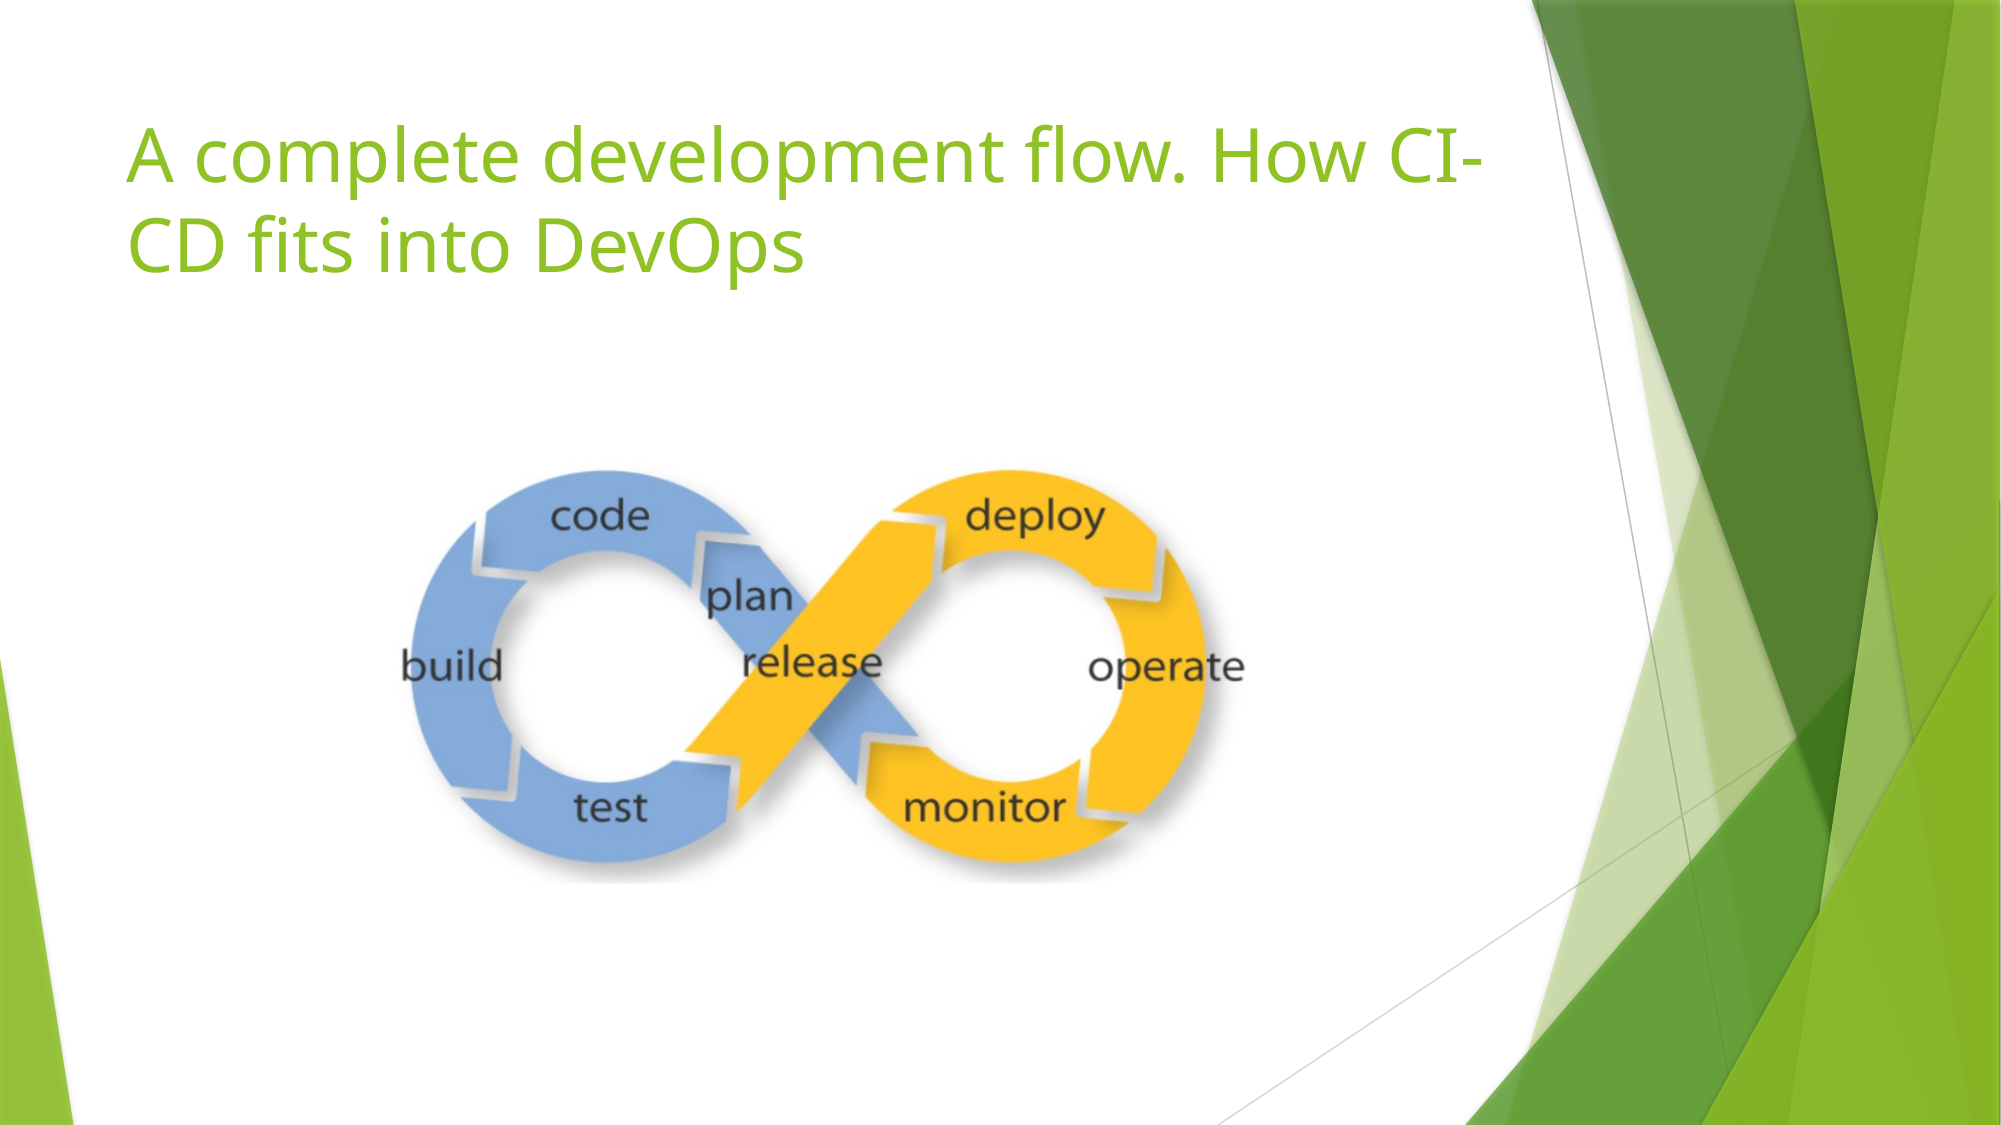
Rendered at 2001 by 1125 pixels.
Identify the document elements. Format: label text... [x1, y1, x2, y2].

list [371, 447, 1261, 899]
title A complete development flow. How CI-CD fits into DevOps [111, 99, 1522, 317]
